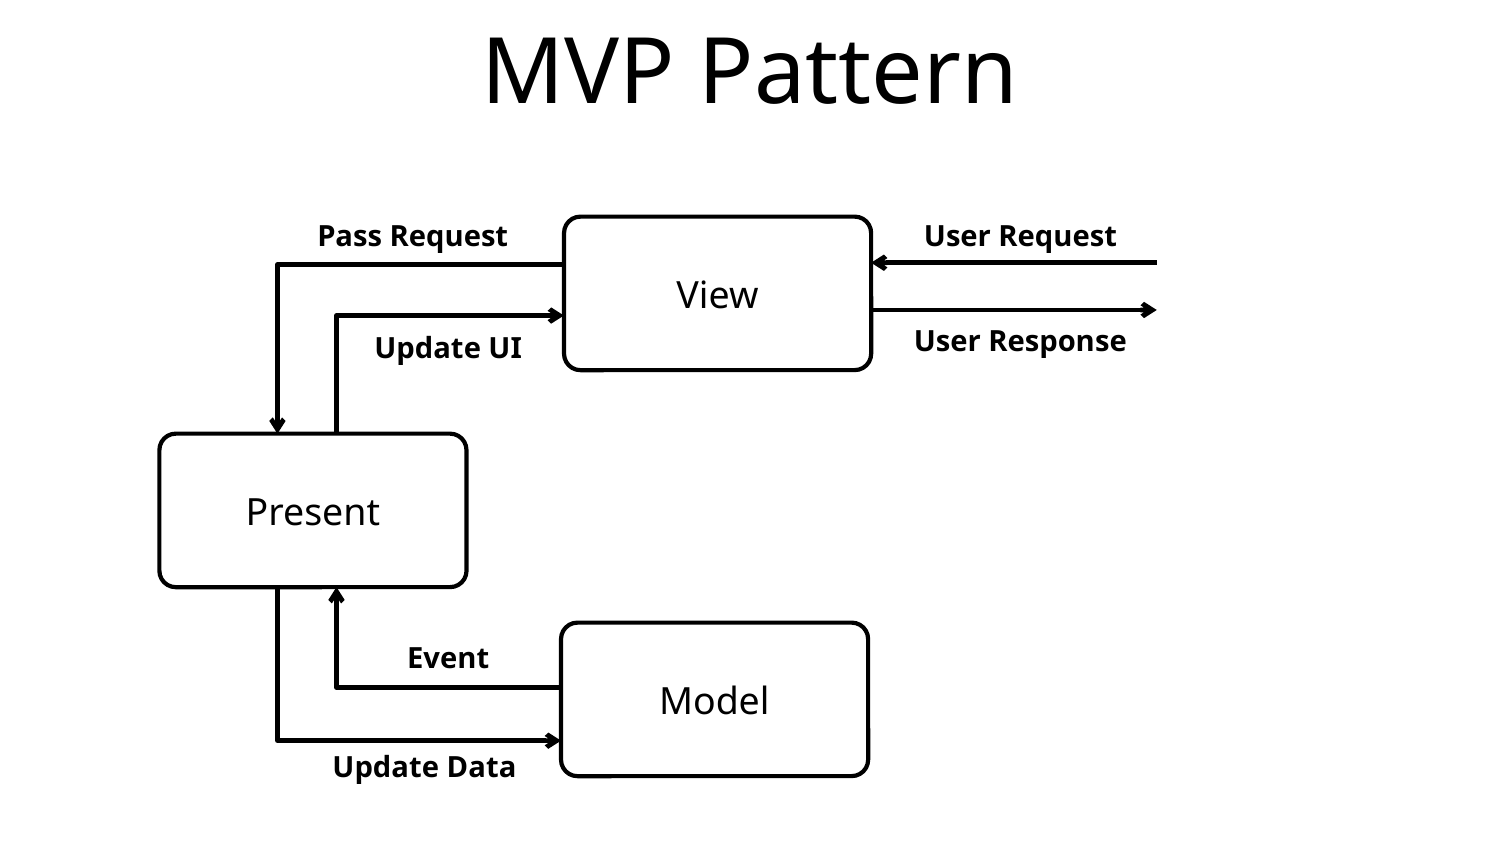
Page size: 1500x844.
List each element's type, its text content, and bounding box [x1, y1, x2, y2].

text_box Model [558, 620, 871, 779]
text_box Event [275, 629, 622, 684]
text_box [277, 587, 336, 633]
text_box [329, 587, 431, 629]
text_box [336, 684, 561, 688]
text_box Update UI [275, 319, 622, 375]
text_box Present [157, 431, 469, 590]
text_box Pass Request [239, 207, 586, 262]
text_box [270, 370, 336, 434]
text_box User Response [847, 312, 1194, 367]
title MVP Pattern [75, 0, 1425, 138]
text_box [277, 264, 564, 324]
text_box [336, 308, 564, 319]
text_box [277, 680, 557, 738]
text_box [336, 375, 450, 434]
text_box Update Data [251, 738, 598, 794]
text_box User Request [847, 207, 1194, 262]
text_box View [561, 214, 874, 373]
